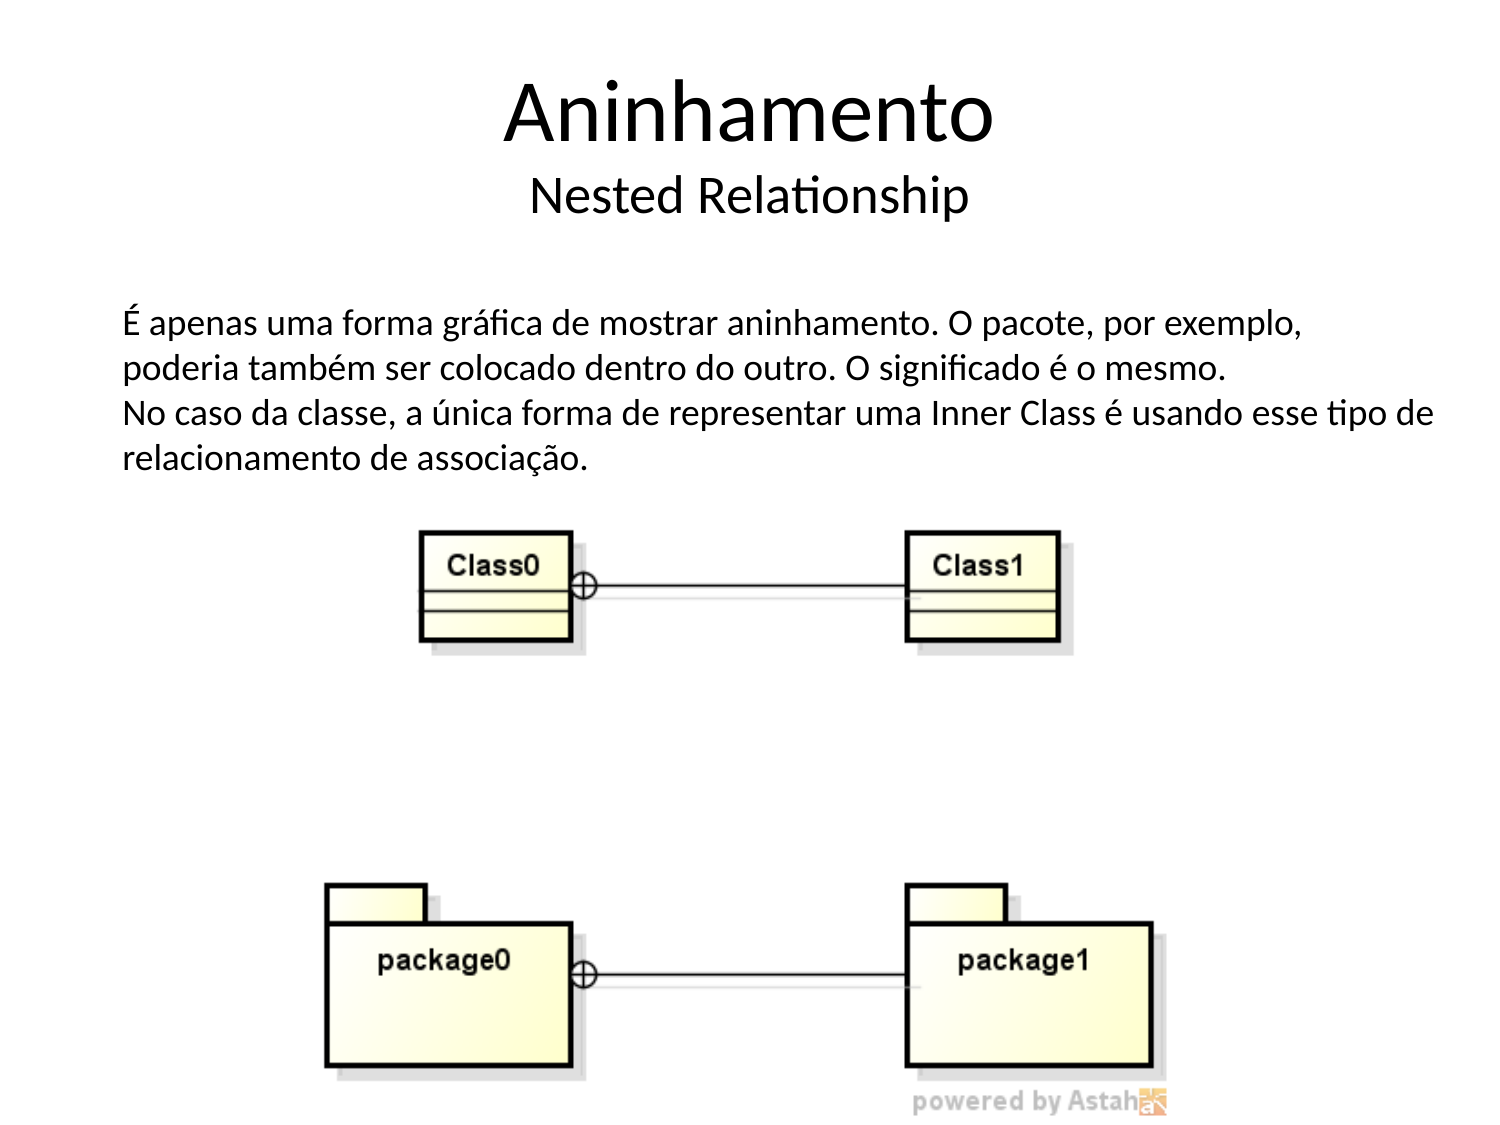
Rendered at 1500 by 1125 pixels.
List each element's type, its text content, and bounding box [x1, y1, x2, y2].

picture [300, 506, 1176, 1125]
text_box É apenas uma forma gráfica de mostrar aninhamento. O pacote, por exemplo, poderia também ser colocado dentro do outro. O significado é o mesmo. No caso da classe, a única forma de representar uma Inner Class é usando esse tipo de relacionamento de associação. [107, 290, 1452, 486]
title Aninhamento Nested Relationship [75, 45, 1425, 233]
